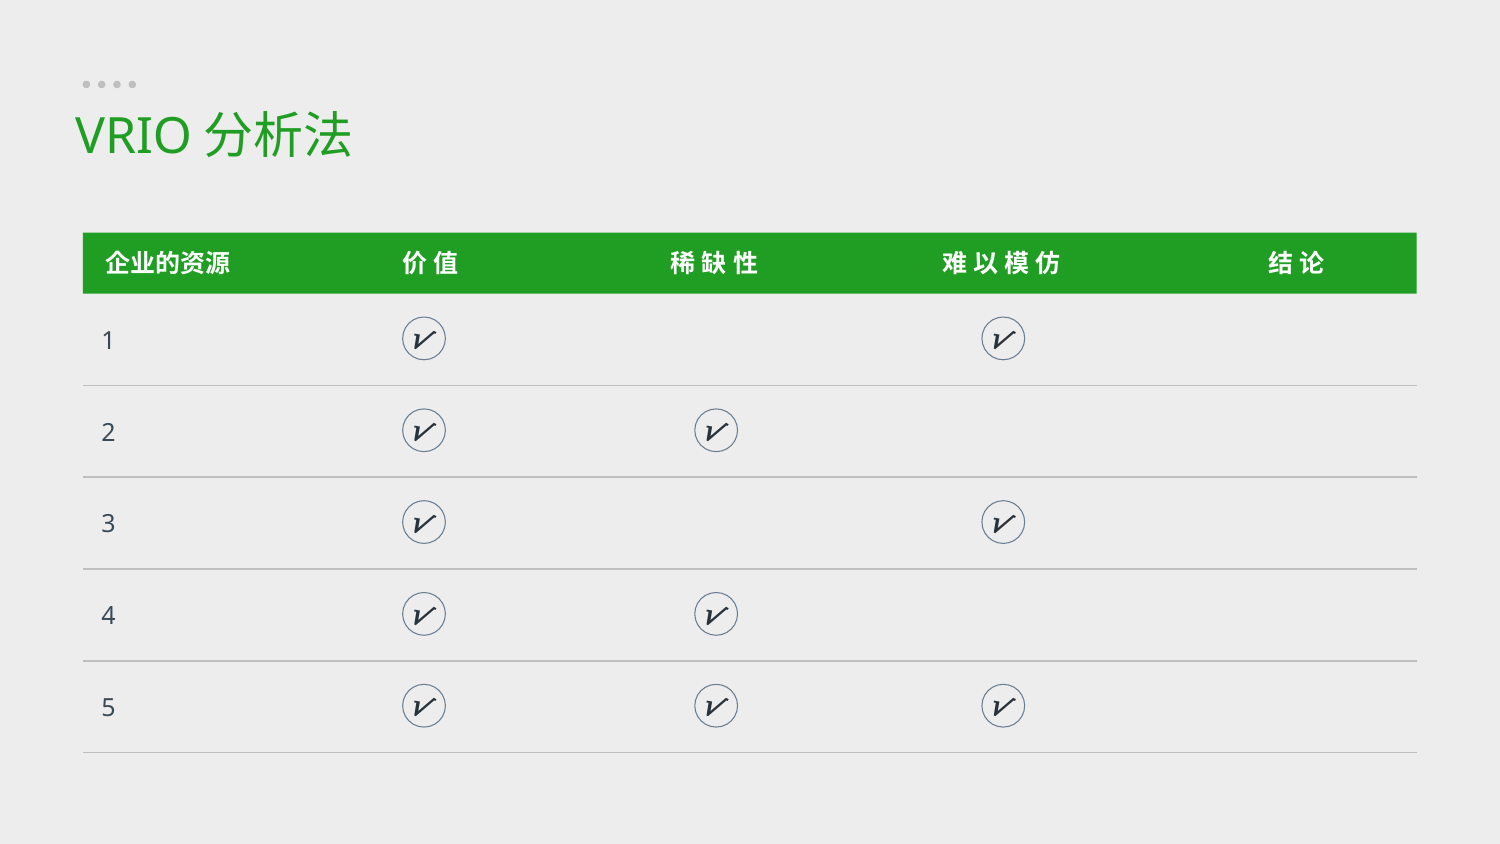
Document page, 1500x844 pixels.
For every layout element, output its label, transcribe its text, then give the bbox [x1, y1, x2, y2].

text_box VRIO分析法 [60, 96, 369, 172]
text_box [82, 232, 1418, 753]
